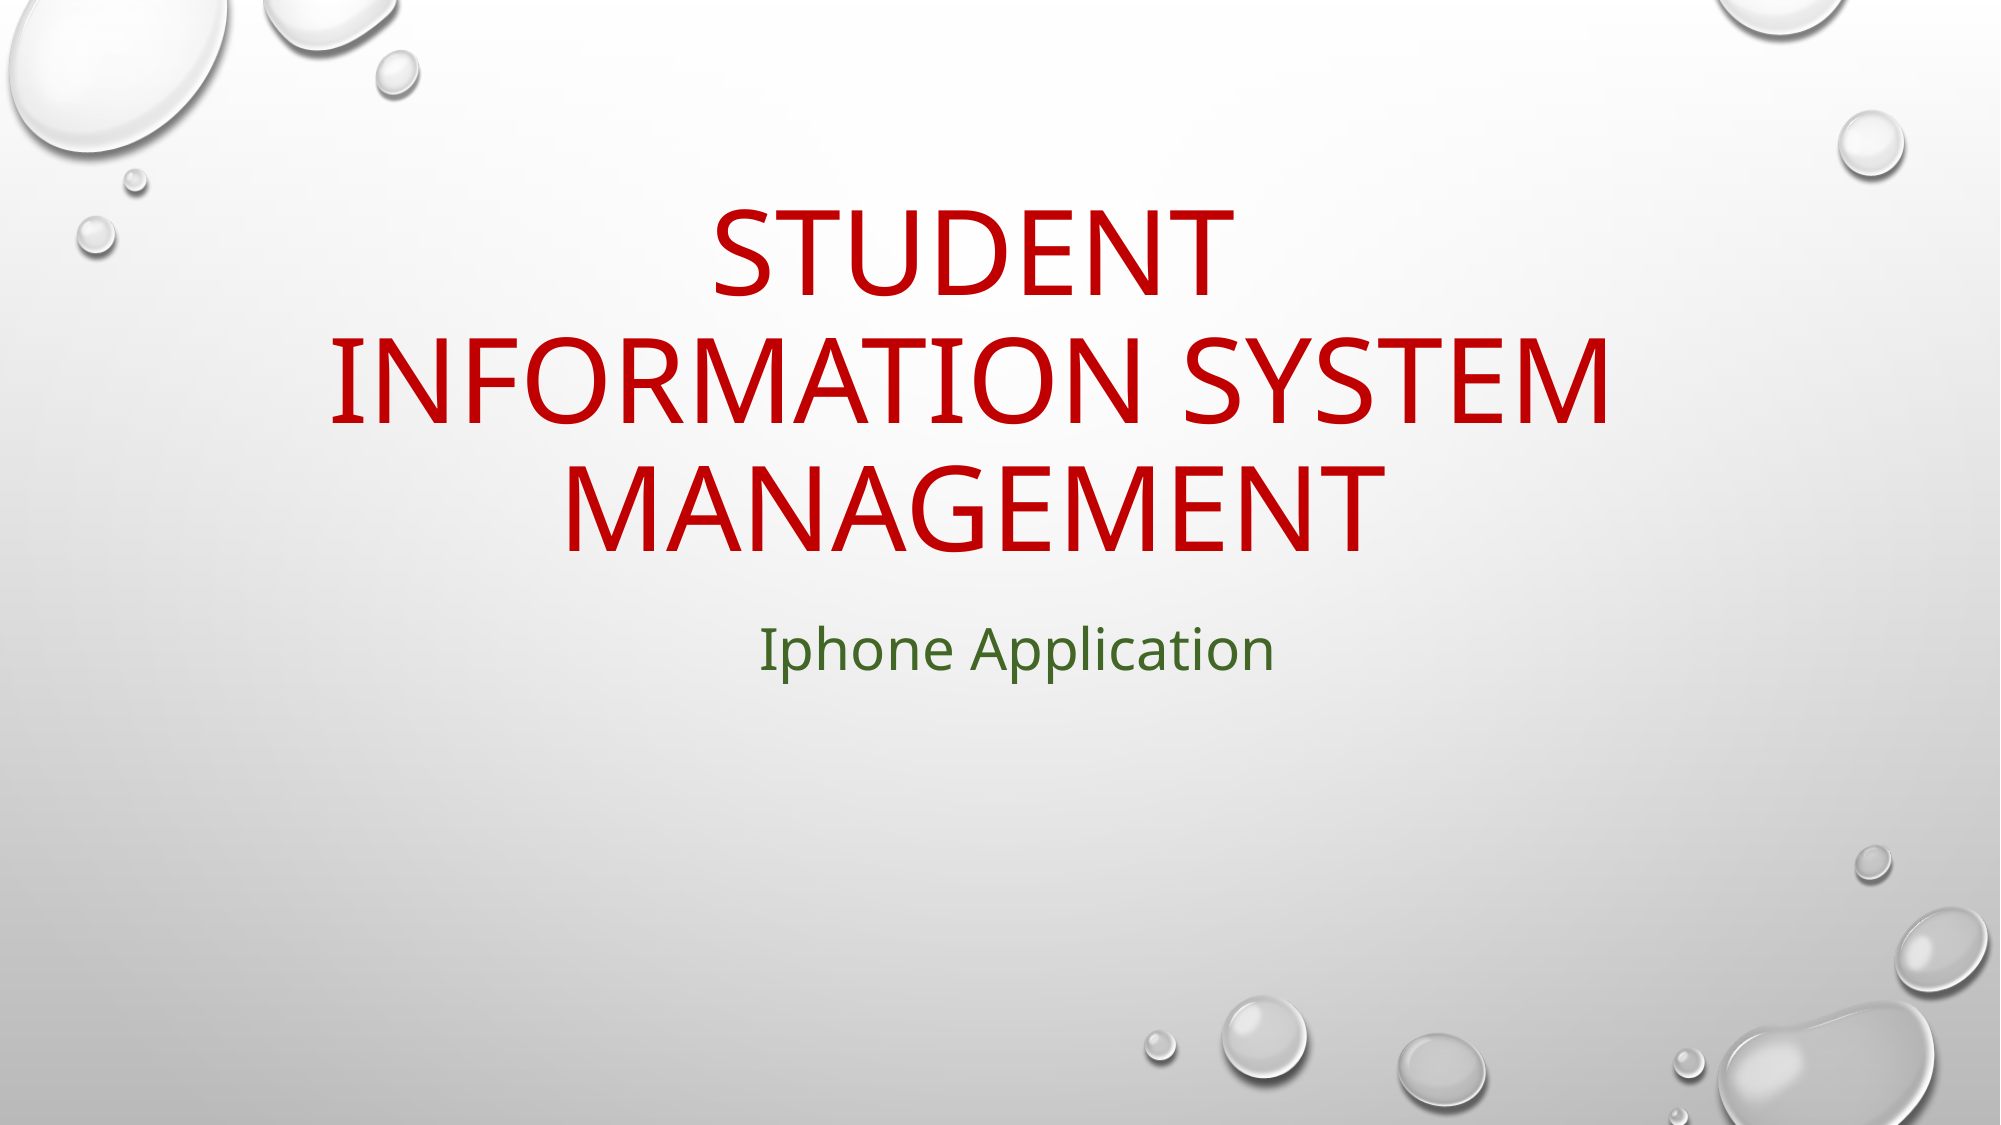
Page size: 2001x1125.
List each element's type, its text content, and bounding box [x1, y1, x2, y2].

text_box Iphone Application [305, 590, 1731, 669]
text_box Student Information System Management [305, 179, 1641, 590]
picture [0, 0, 2000, 1125]
